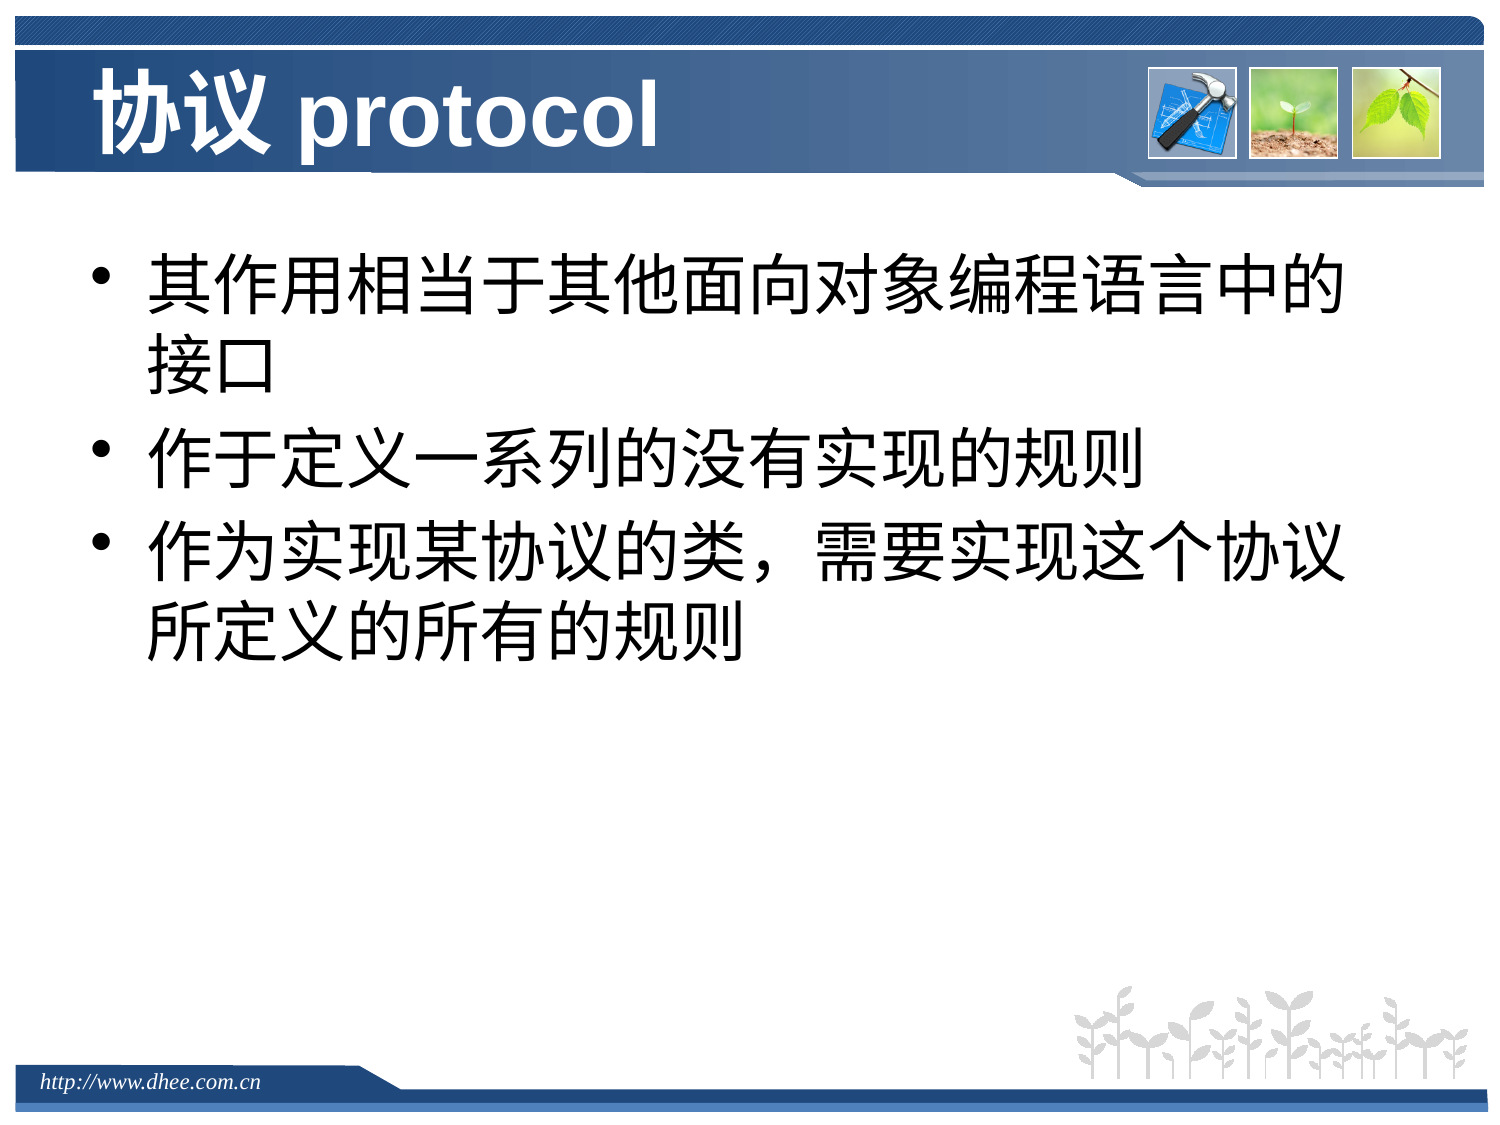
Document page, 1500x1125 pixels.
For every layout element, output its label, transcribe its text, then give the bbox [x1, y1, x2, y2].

list 其作用相当于其他面向对象编程语言中的接口 作于定义一系列的没有实现的规则 作为实现某协议的类，需要实现这个协议所定义的所有的规则 [75, 235, 1425, 1013]
picture [1150, 69, 1239, 158]
picture [1251, 69, 1337, 157]
picture [1353, 69, 1439, 157]
title 协议protocol [75, 39, 1138, 182]
